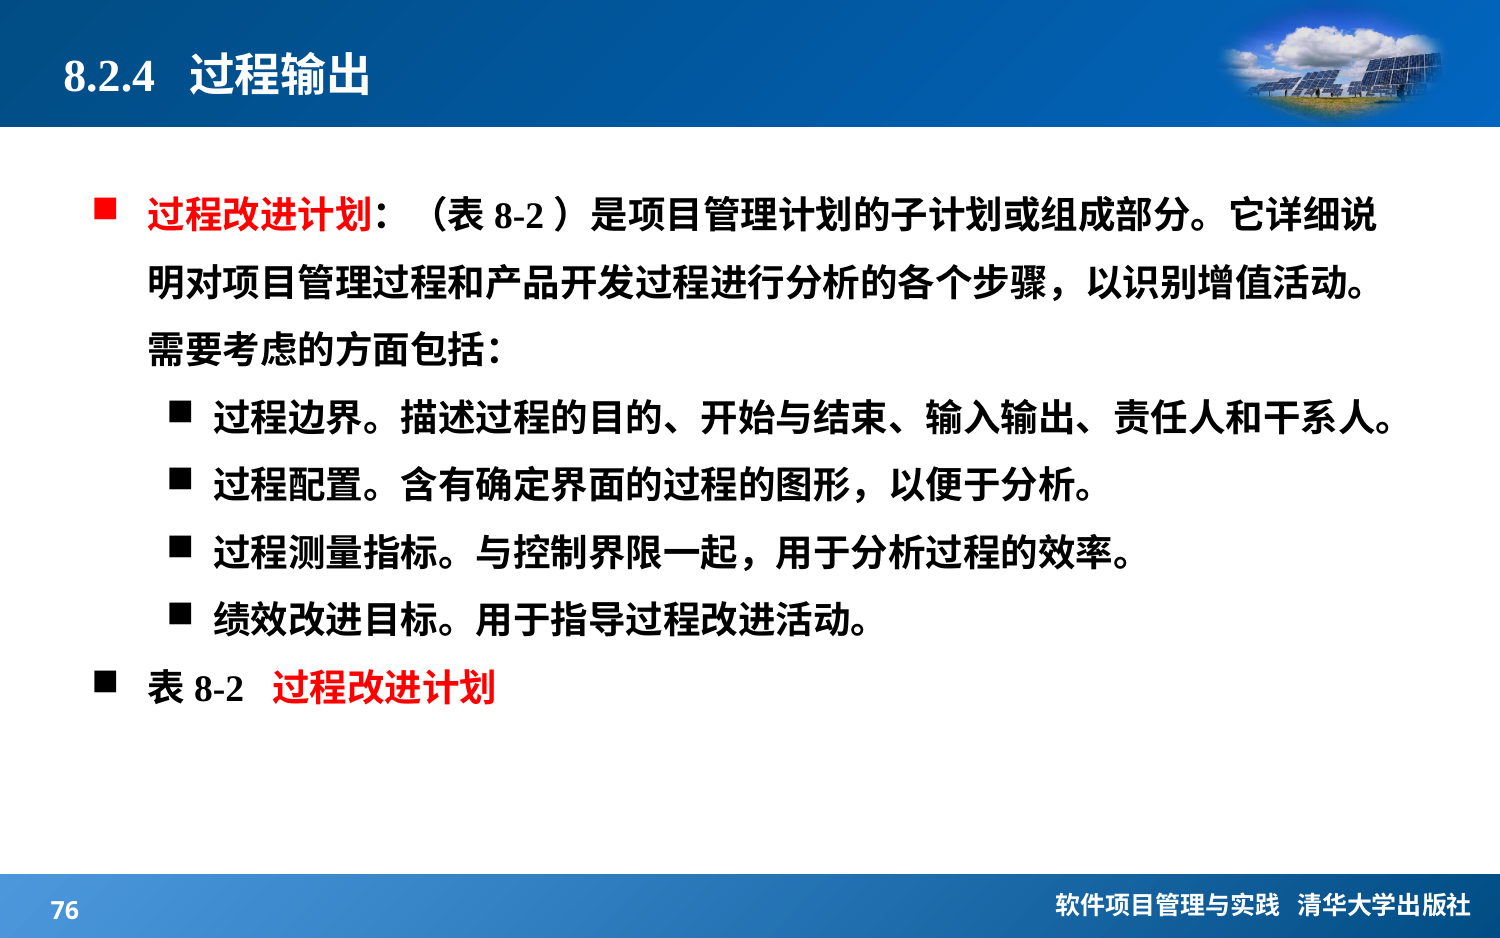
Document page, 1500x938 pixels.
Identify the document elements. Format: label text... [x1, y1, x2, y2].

picture [1233, 6, 1433, 113]
text_box 过程改进计划：（表8-2）是项目管理计划的子计划或组成部分。它详细说明对项目管理过程和产品开发过程进行分析的各个步骤，以识别增值活动。需要考虑的方面包括： 过程边界。描述过程的目的、开始与结束、输入输出、责任人和干系人。 过程配置。含有确定界面的过程的图形，以便于分析。 过程测量指标。与控制界限一起，用于分析过程的效率。 绩效改进目标。用于指导过程改进活动。 表8-2 过程改进计划 [76, 161, 1424, 748]
title 8.2.4 过程输出 [48, 19, 1005, 127]
